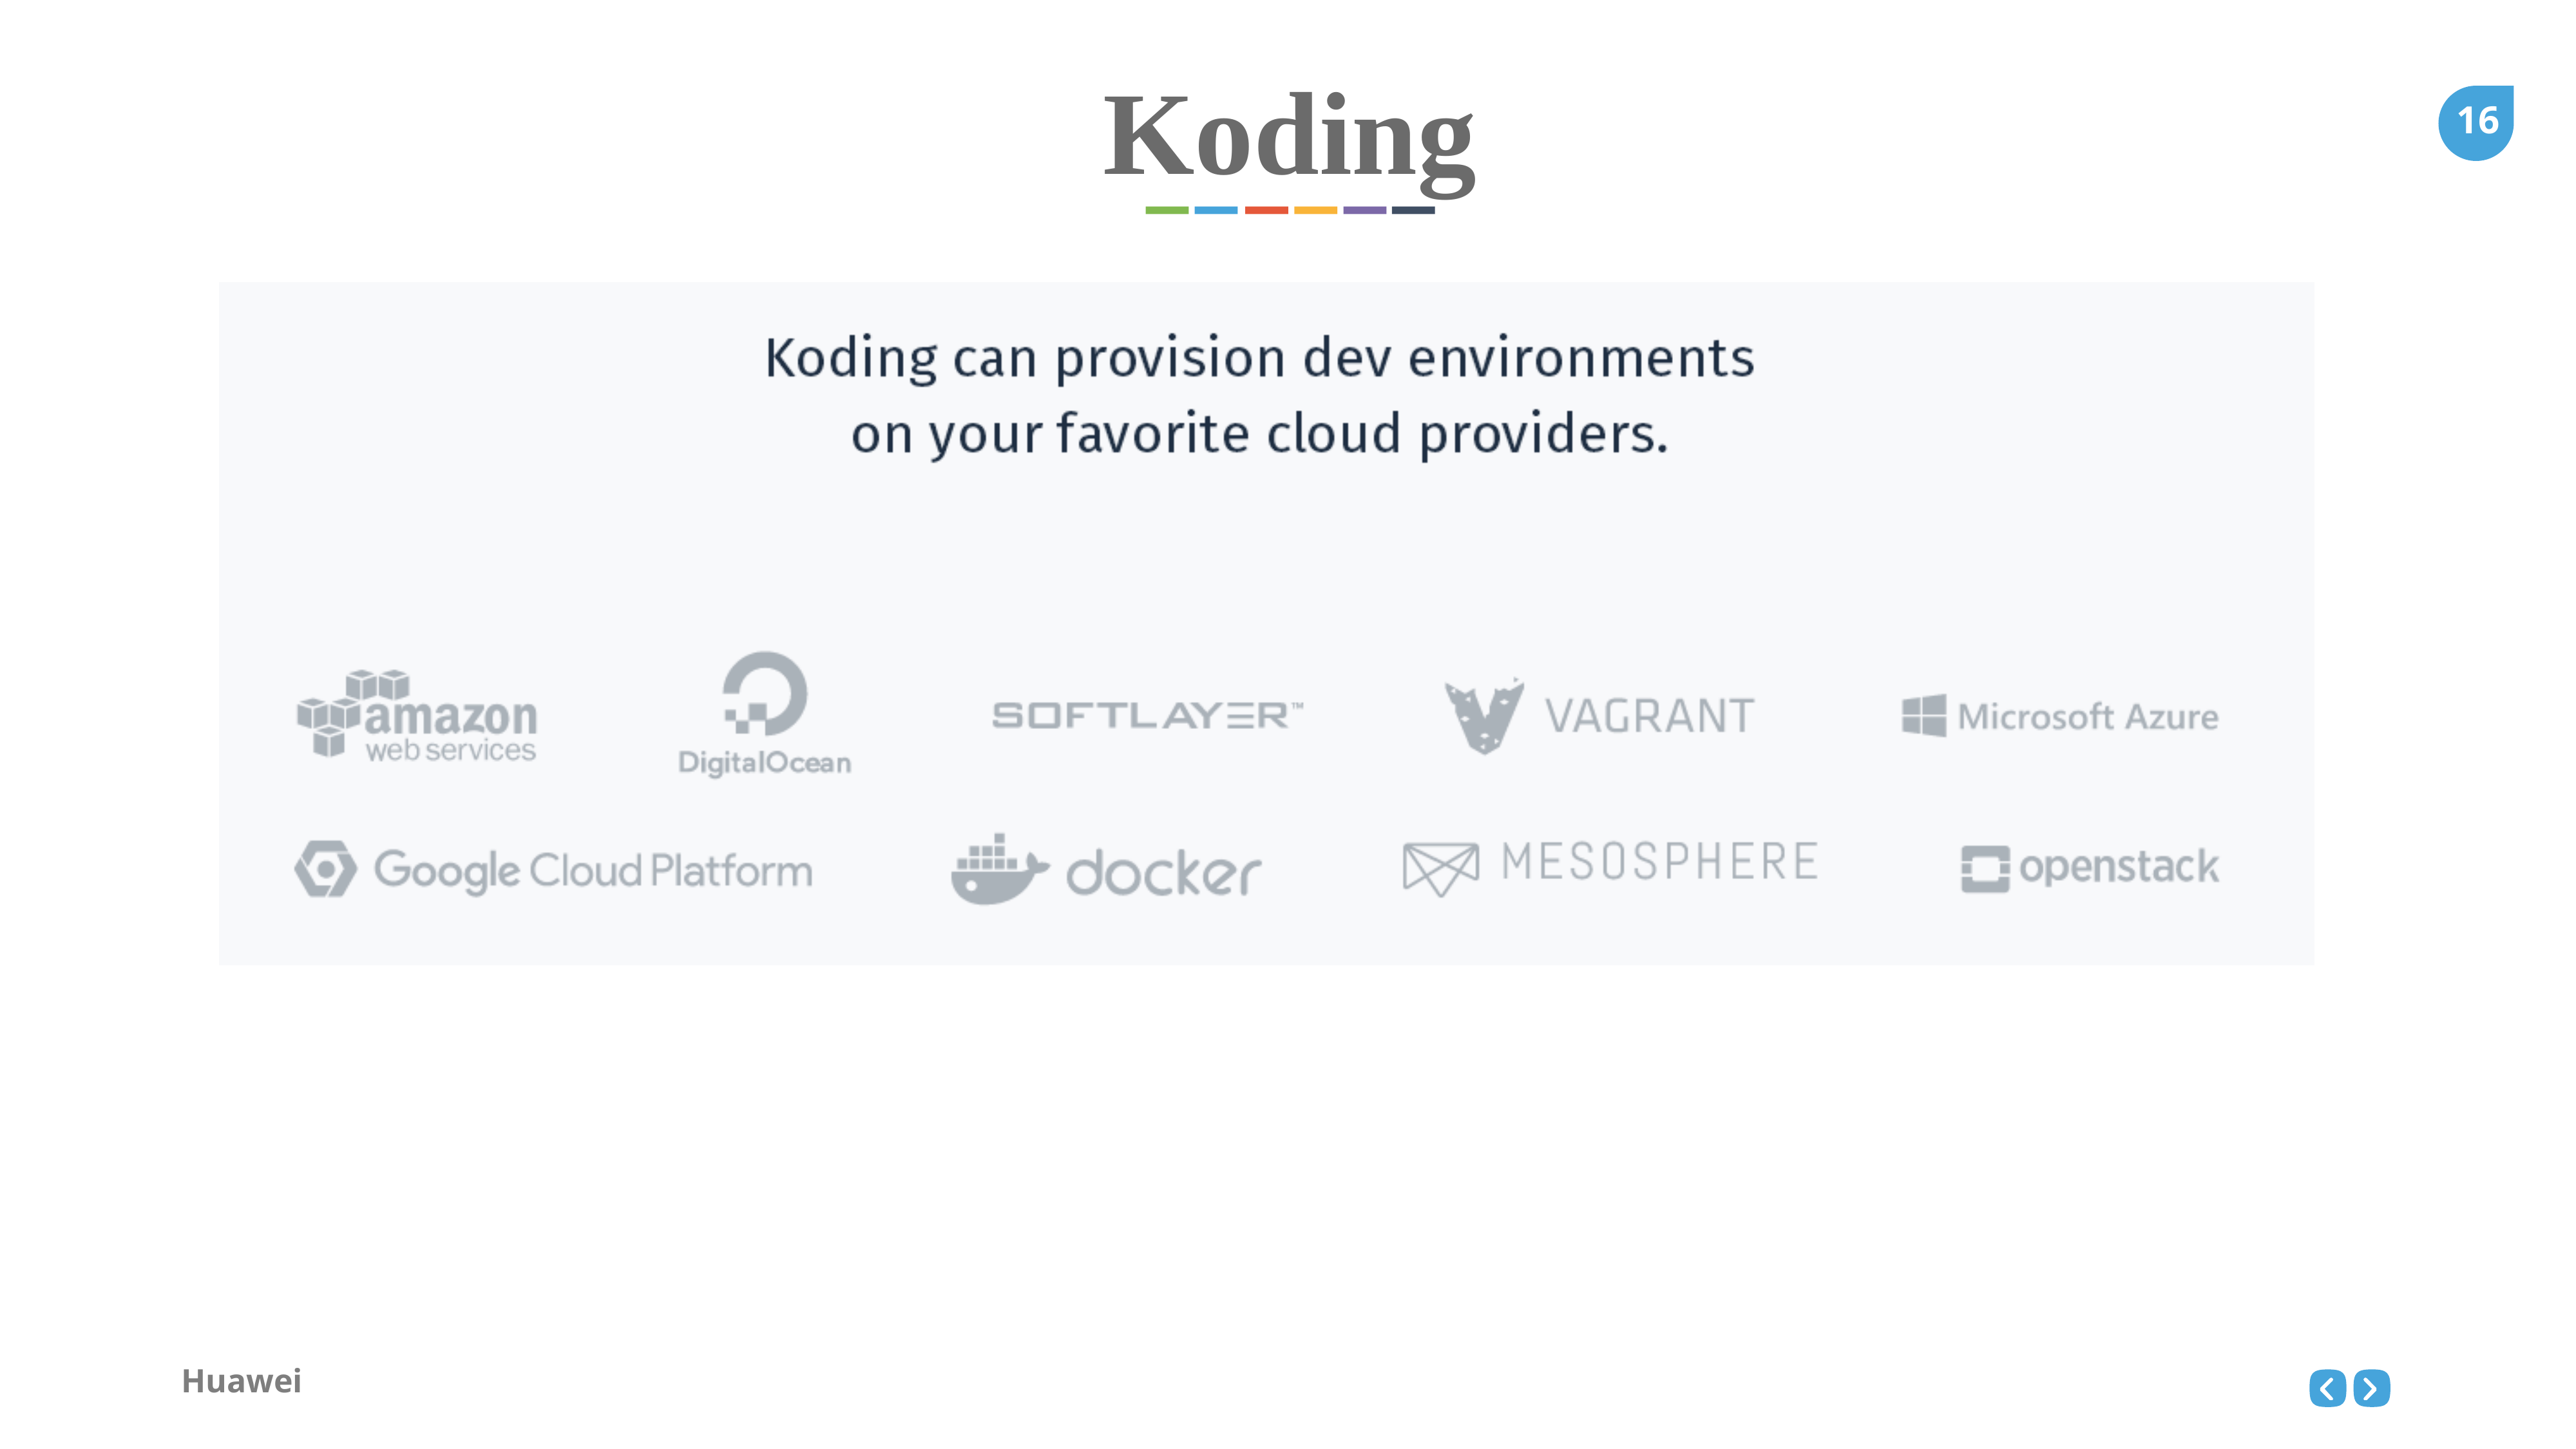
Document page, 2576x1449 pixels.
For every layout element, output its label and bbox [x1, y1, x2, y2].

text_box [184, 52, 2396, 214]
picture [219, 282, 2314, 965]
